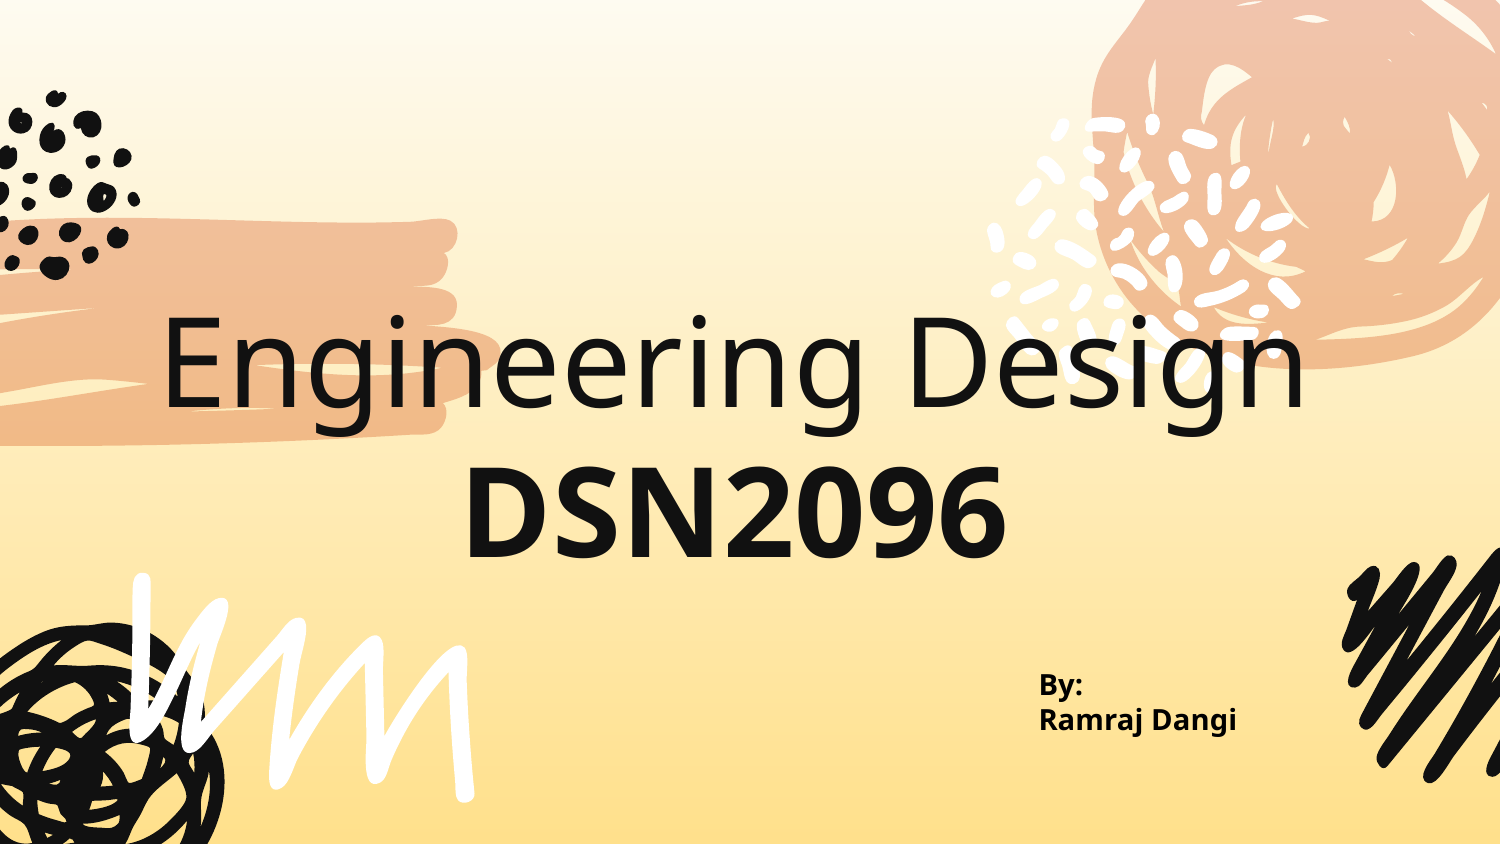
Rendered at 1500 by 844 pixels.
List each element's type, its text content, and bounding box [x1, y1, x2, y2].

title Engineering Design DSN2096 [145, 337, 1324, 528]
text_box By: Ramraj Dangi [1023, 651, 1315, 752]
